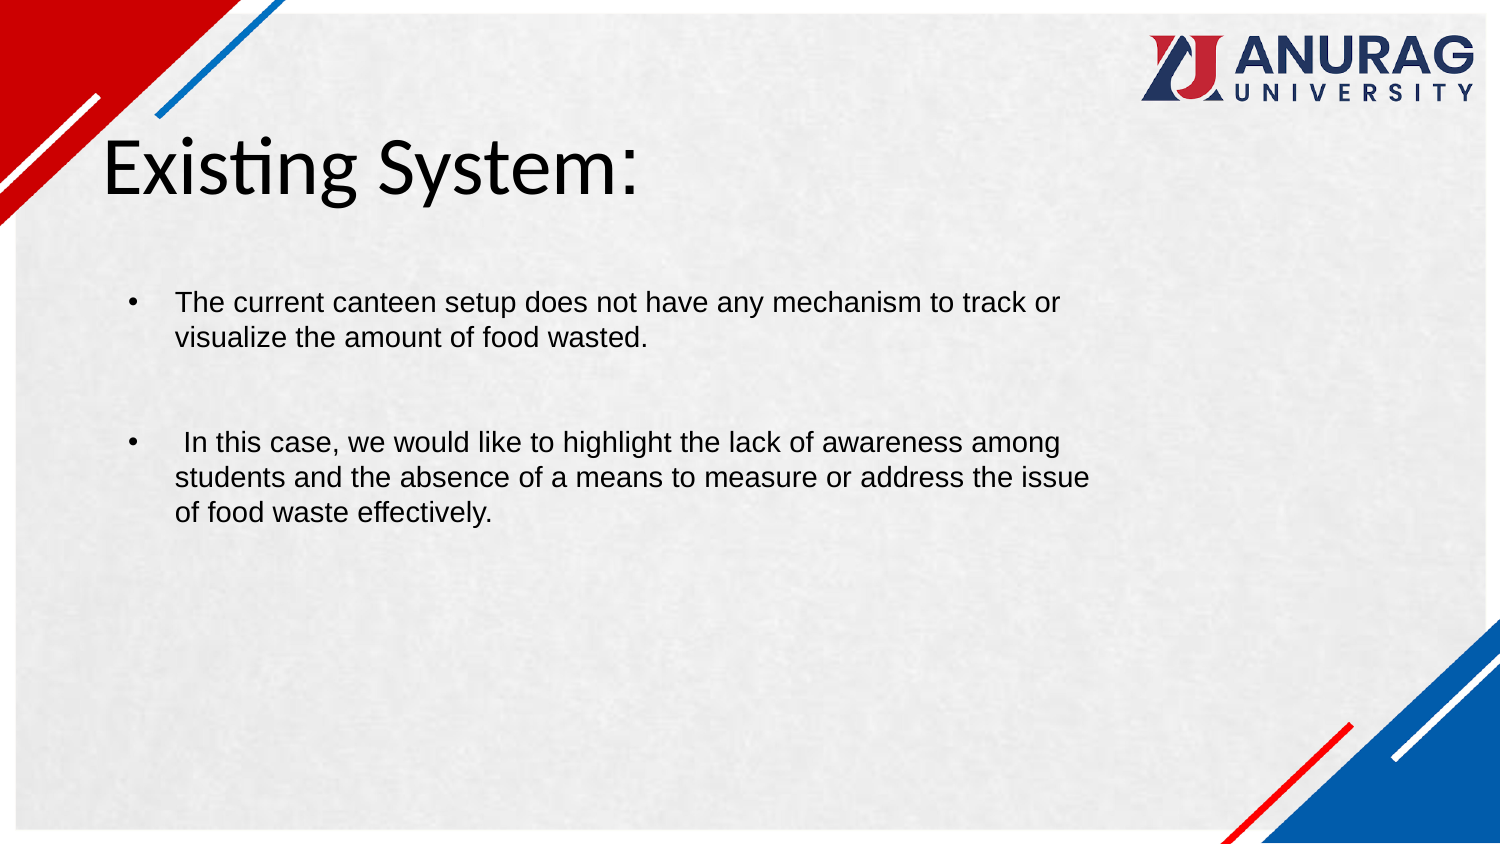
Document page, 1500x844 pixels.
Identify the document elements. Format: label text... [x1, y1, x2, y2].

text_box [87, 254, 1465, 741]
text_box The current canteen setup does not have any mechanism to track or visualize the amount of food wasted. In this case, we would like to highlight the lack of awareness among students and the absence of a means to measure or address the issue of food waste effectively. [113, 276, 1131, 536]
text_box Existing System: [87, 103, 1500, 245]
picture [0, 0, 1500, 844]
